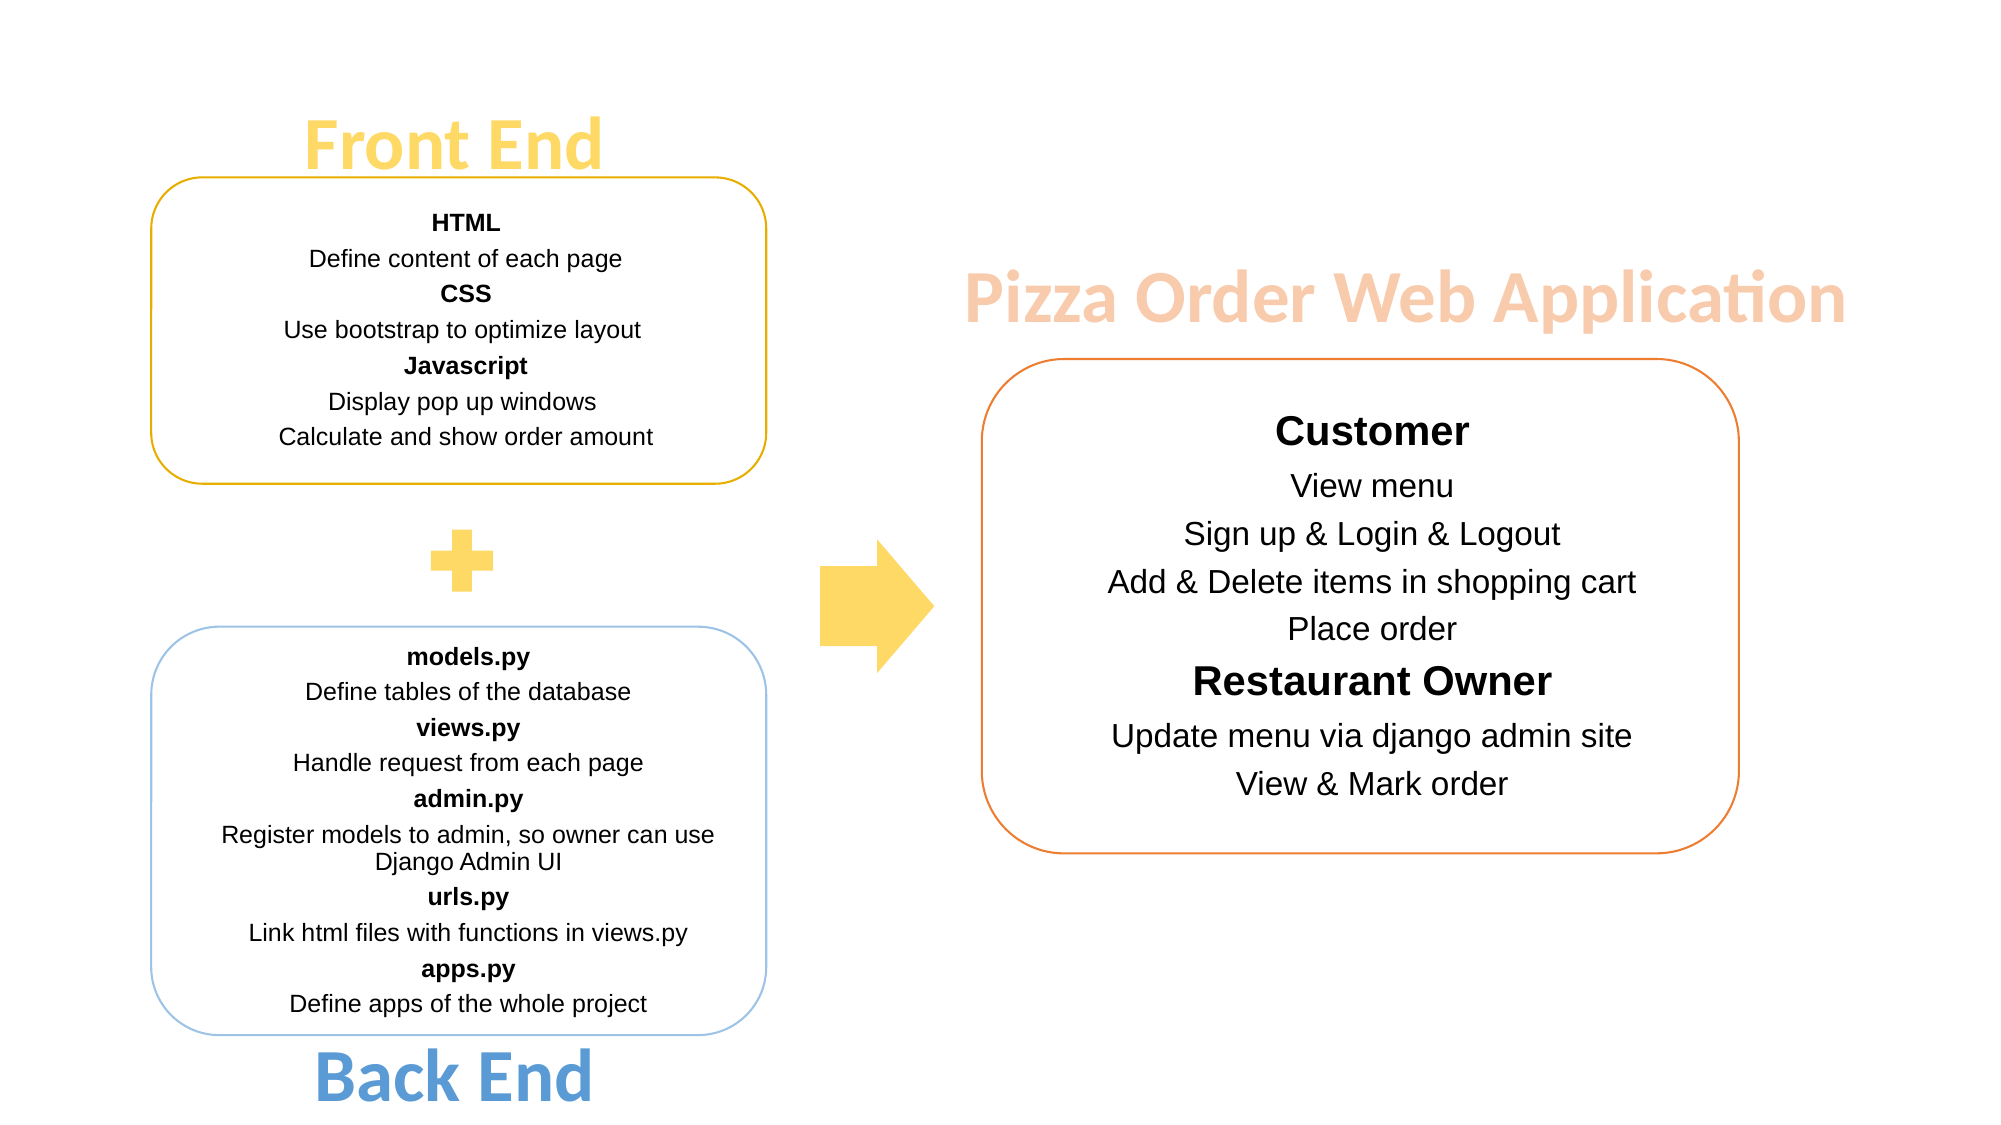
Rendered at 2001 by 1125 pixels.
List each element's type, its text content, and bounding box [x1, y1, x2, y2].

text_box Back End [299, 1036, 611, 1124]
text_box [26, 176, 1864, 1036]
text_box Front End [290, 87, 620, 176]
